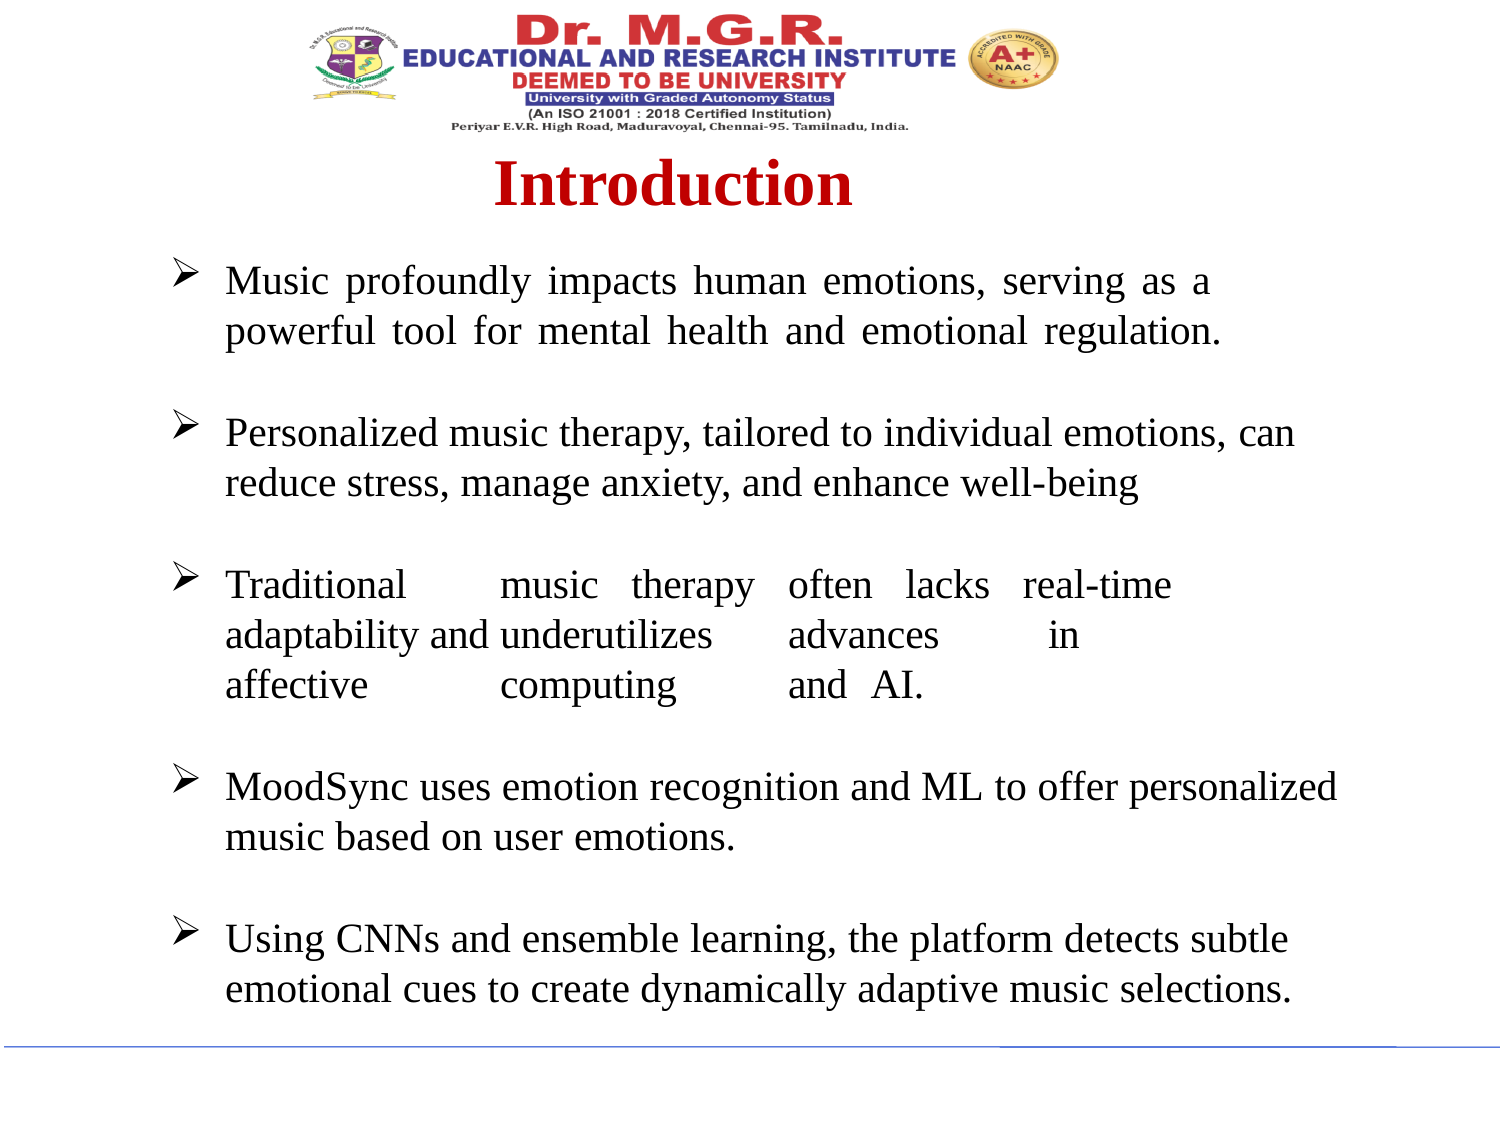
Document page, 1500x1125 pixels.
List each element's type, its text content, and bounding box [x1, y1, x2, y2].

title Introduction [491, 159, 859, 250]
text_box Music profoundly impacts human emotions, serving as a powerful tool for mental health and emotional regulation. Personalized music therapy, tailored to individual emotions, can reduce stress, manage anxiety, and enhance well-being Traditional music therapy often lacks real-time adaptability and underutilizes advances in affective computing and AI. MoodSync uses emotion recognition and ML to offer personalized music based on user emotions. Using CNNs and ensemble learning, the platform detects subtle emotional cues to create dynamically adaptive music selections. [167, 250, 1350, 1011]
picture [300, 0, 1064, 151]
